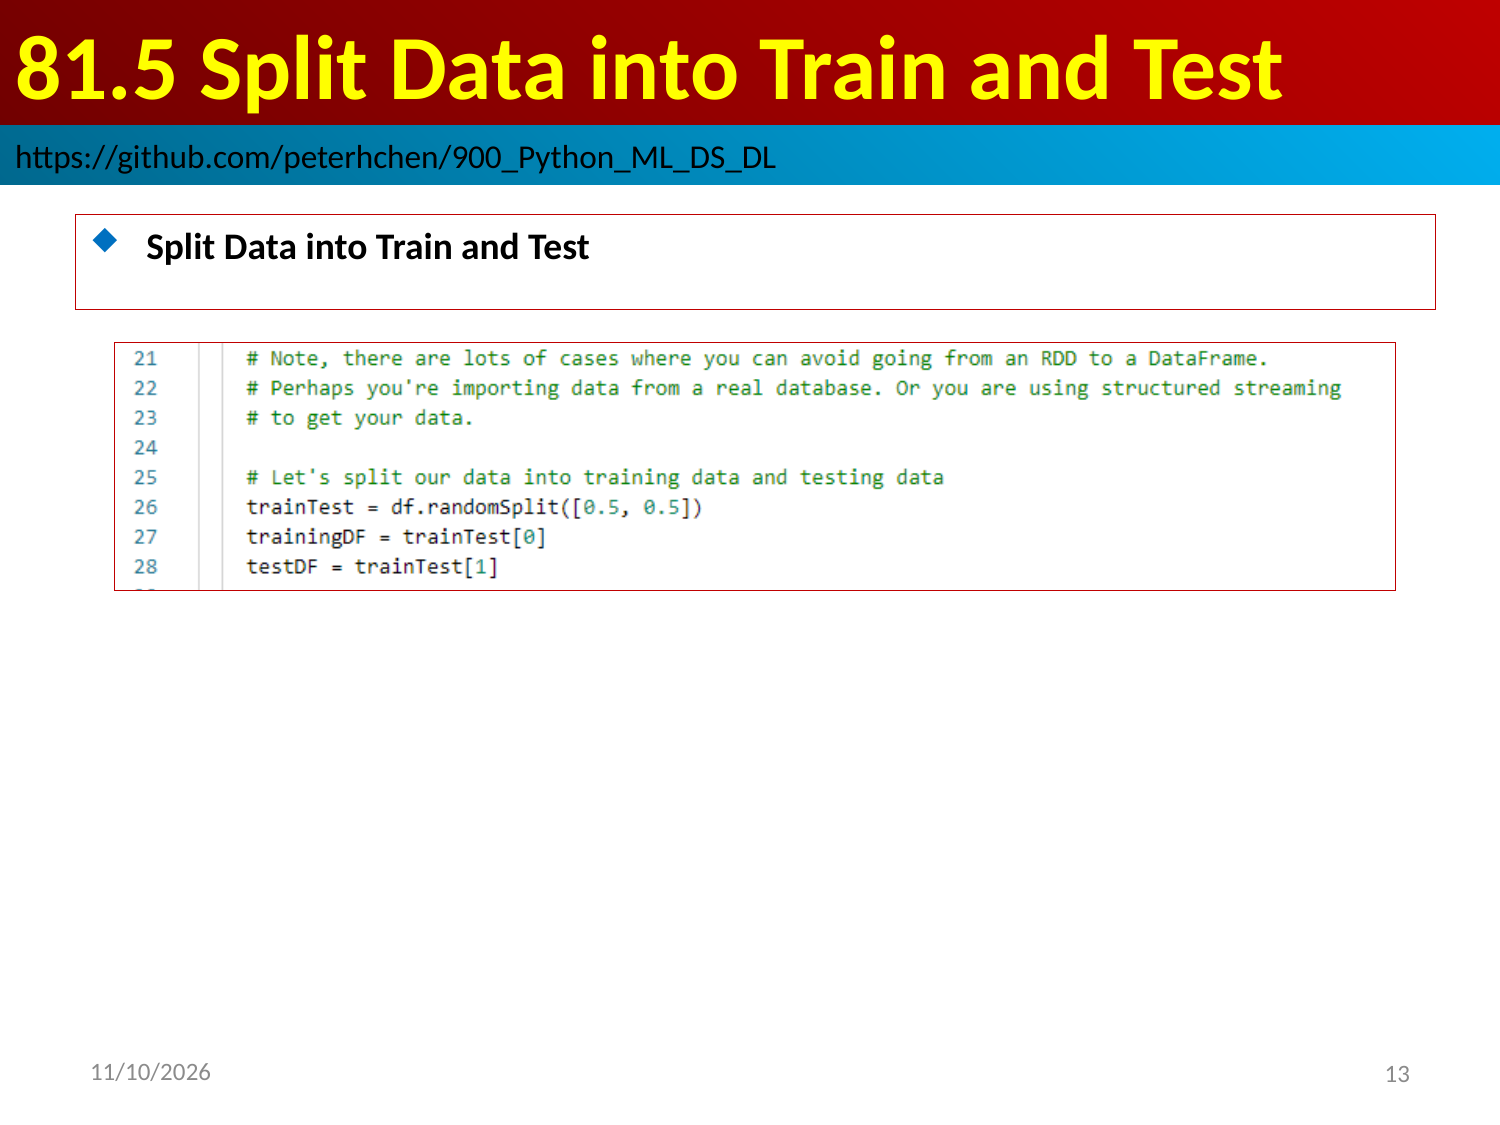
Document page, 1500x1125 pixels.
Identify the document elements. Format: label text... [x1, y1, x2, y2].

text_box https://github.com/peterhchen/900_Python_ML_DS_DL [0, 125, 1500, 185]
picture [114, 342, 1396, 592]
subtitle Split Data into Train and Test [75, 214, 1436, 310]
title 81.5 Split Data into Train and Test [0, 0, 1500, 125]
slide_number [75, 1040, 425, 1101]
slide_number 13 [1074, 1042, 1425, 1103]
